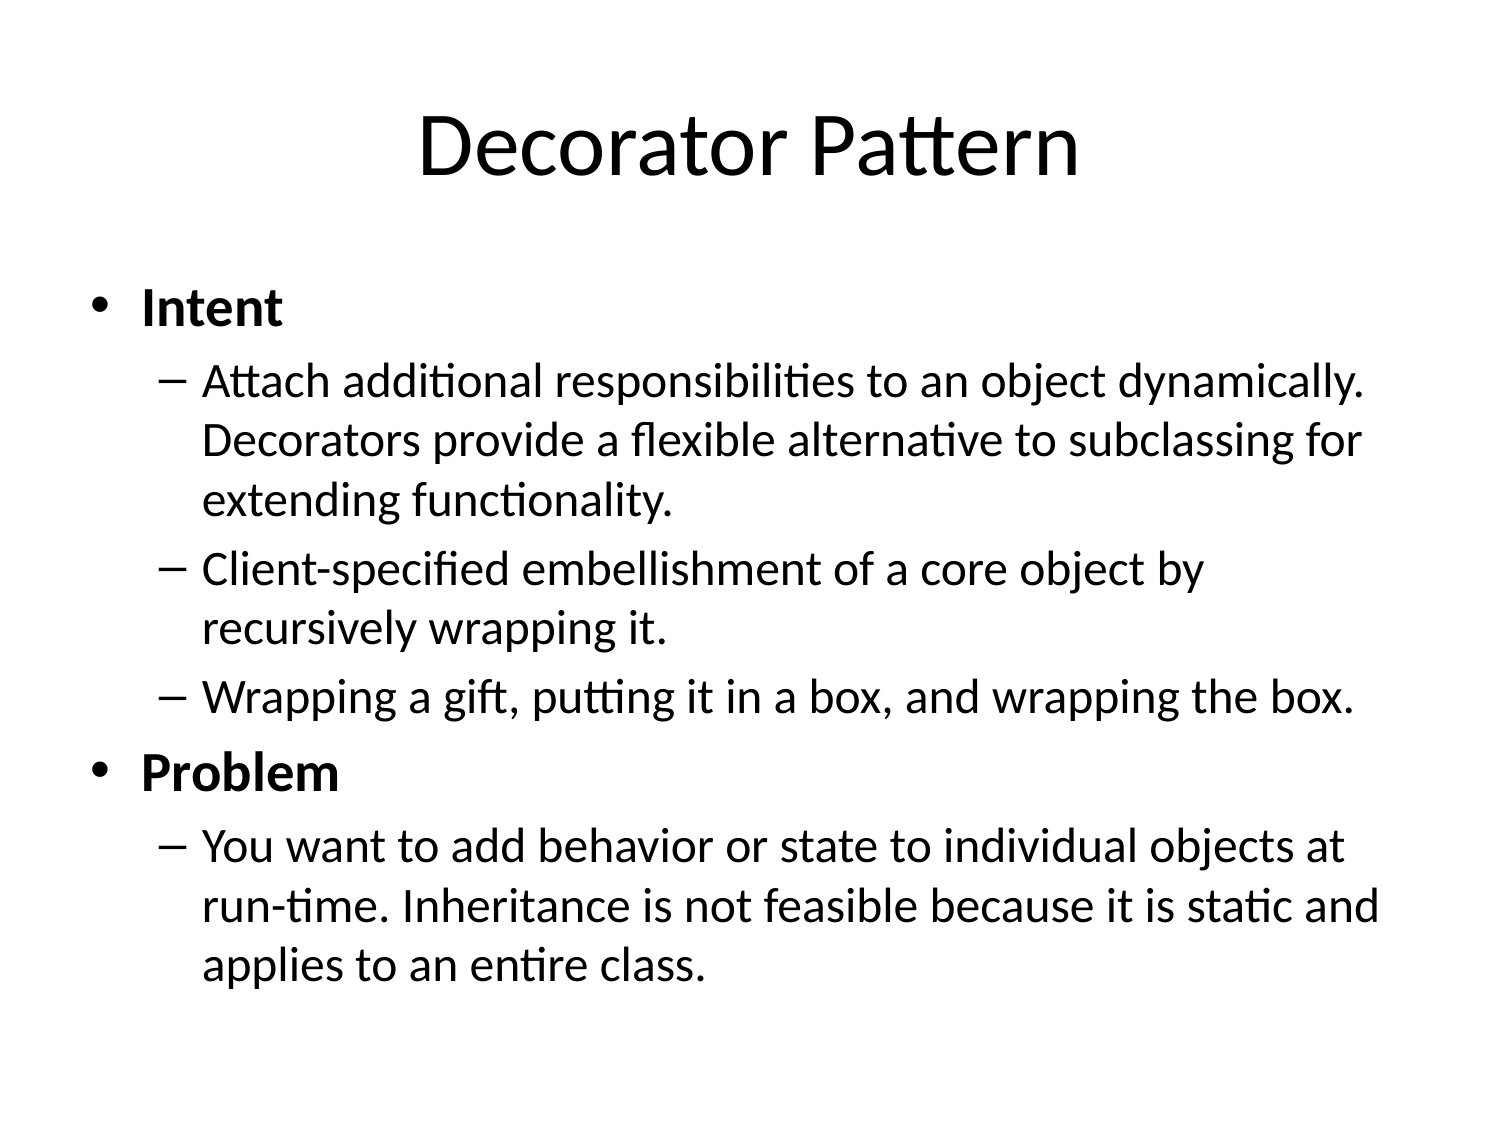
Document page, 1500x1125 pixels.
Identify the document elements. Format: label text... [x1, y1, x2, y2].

title Decorator Pattern [75, 45, 1425, 233]
list Intent Attach additional responsibilities to an object dynamically. Decorators provide a flexible alternative to subclassing for extending functionality. Client-specified embellishment of a core object by recursively wrapping it. Wrapping a gift, putting it in a box, and wrapping the box. Problem You want to add behavior or state to individual objects at run-time. Inheritance is not feasible because it is static and applies to an entire class. [75, 262, 1425, 1005]
